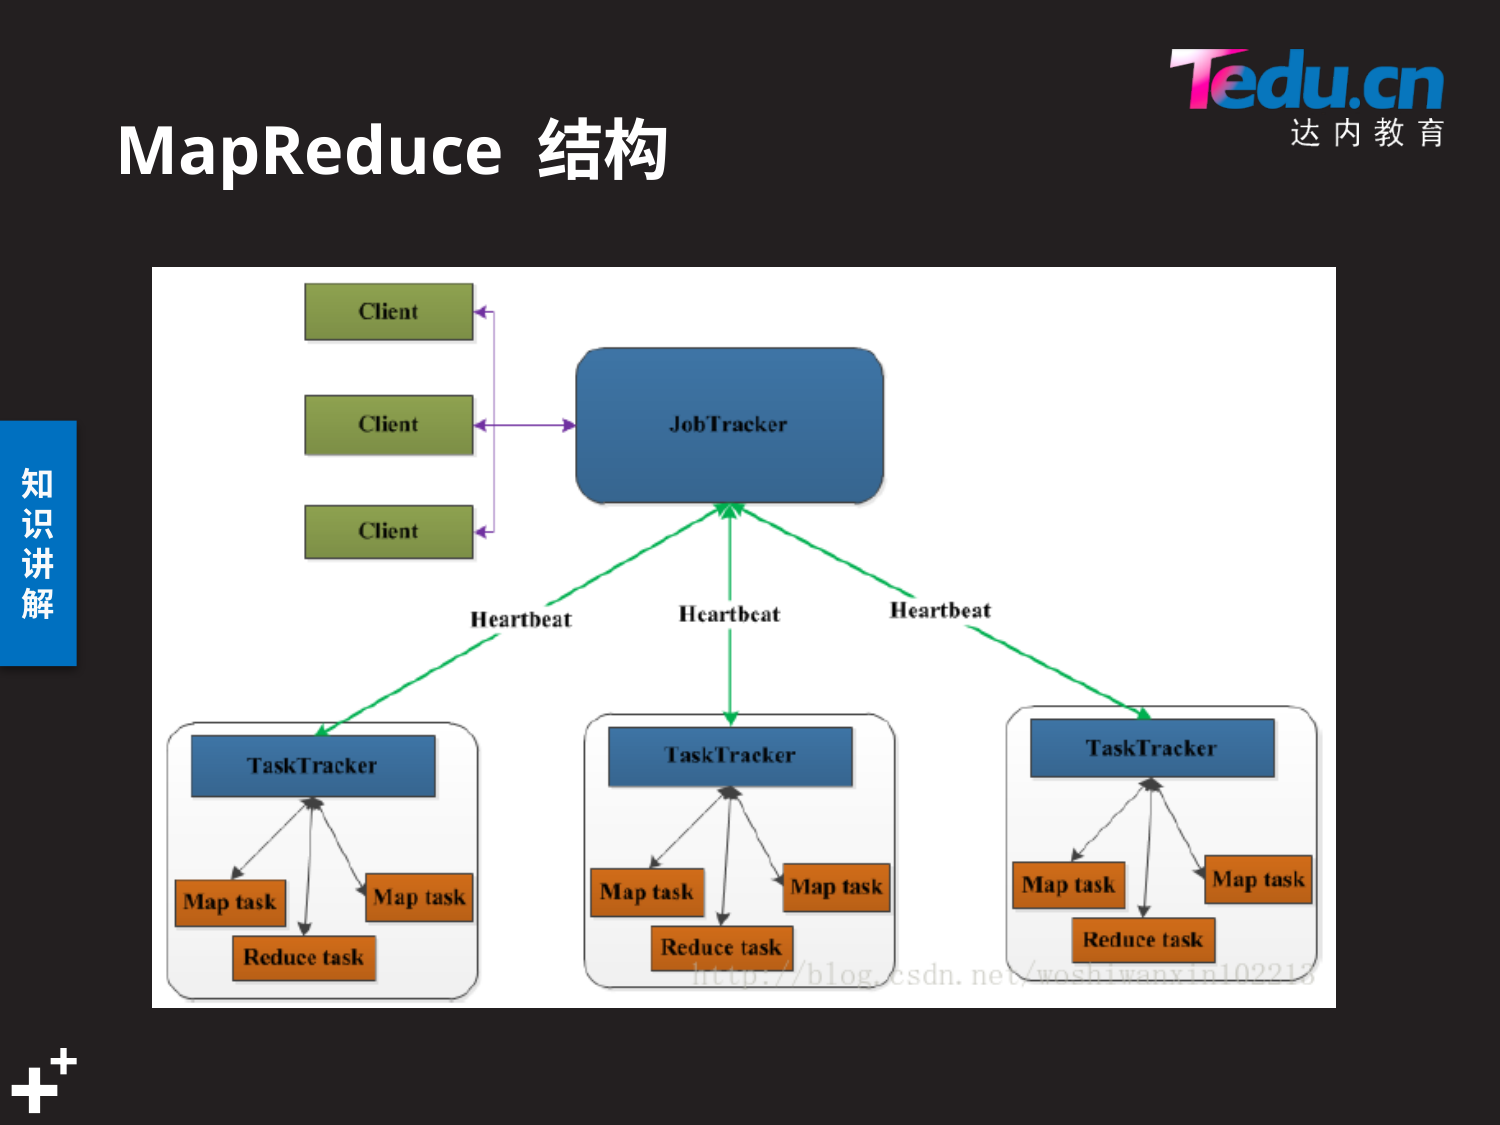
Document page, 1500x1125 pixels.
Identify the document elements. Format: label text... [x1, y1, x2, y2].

title MapReduce 结构 [100, 89, 1211, 207]
picture [152, 267, 1337, 1009]
picture [1157, 35, 1459, 162]
